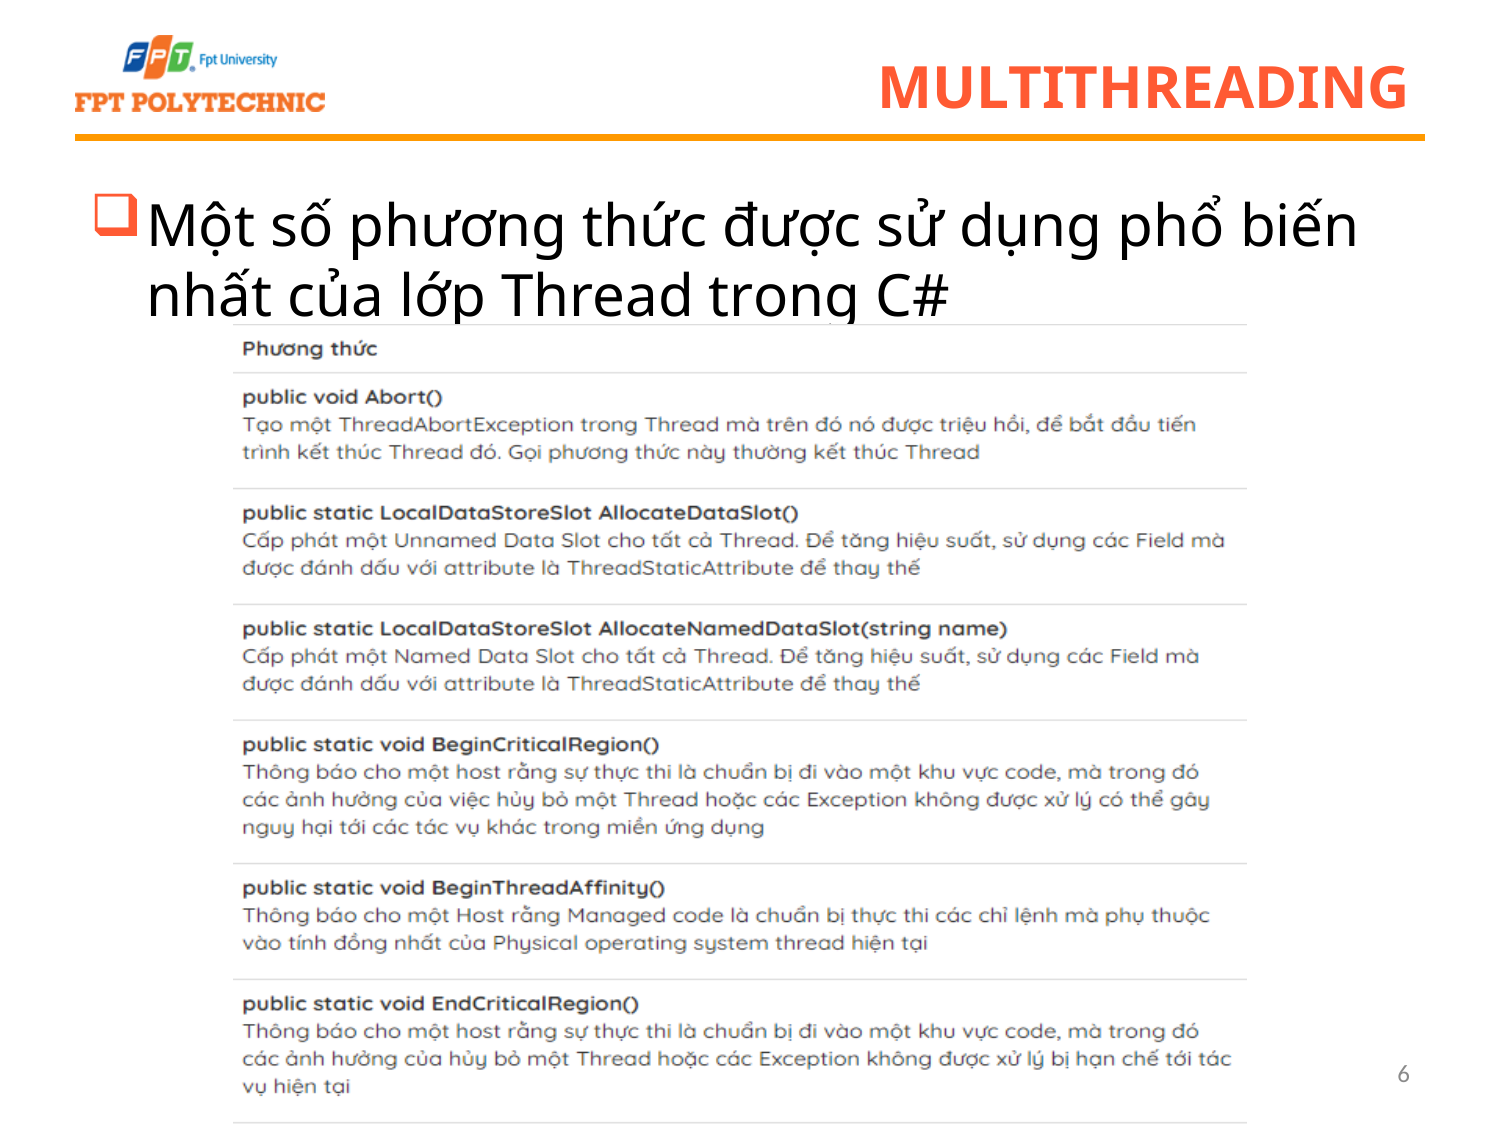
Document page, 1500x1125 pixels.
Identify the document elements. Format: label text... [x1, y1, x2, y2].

picture [233, 324, 1247, 1125]
list Một số phương thức được sử dụng phổ biến nhất của lớp Thread trong C# [75, 180, 1425, 1043]
slide_number 6 [1252, 1043, 1425, 1103]
picture [75, 35, 325, 112]
title Multithreading [337, 45, 1425, 125]
